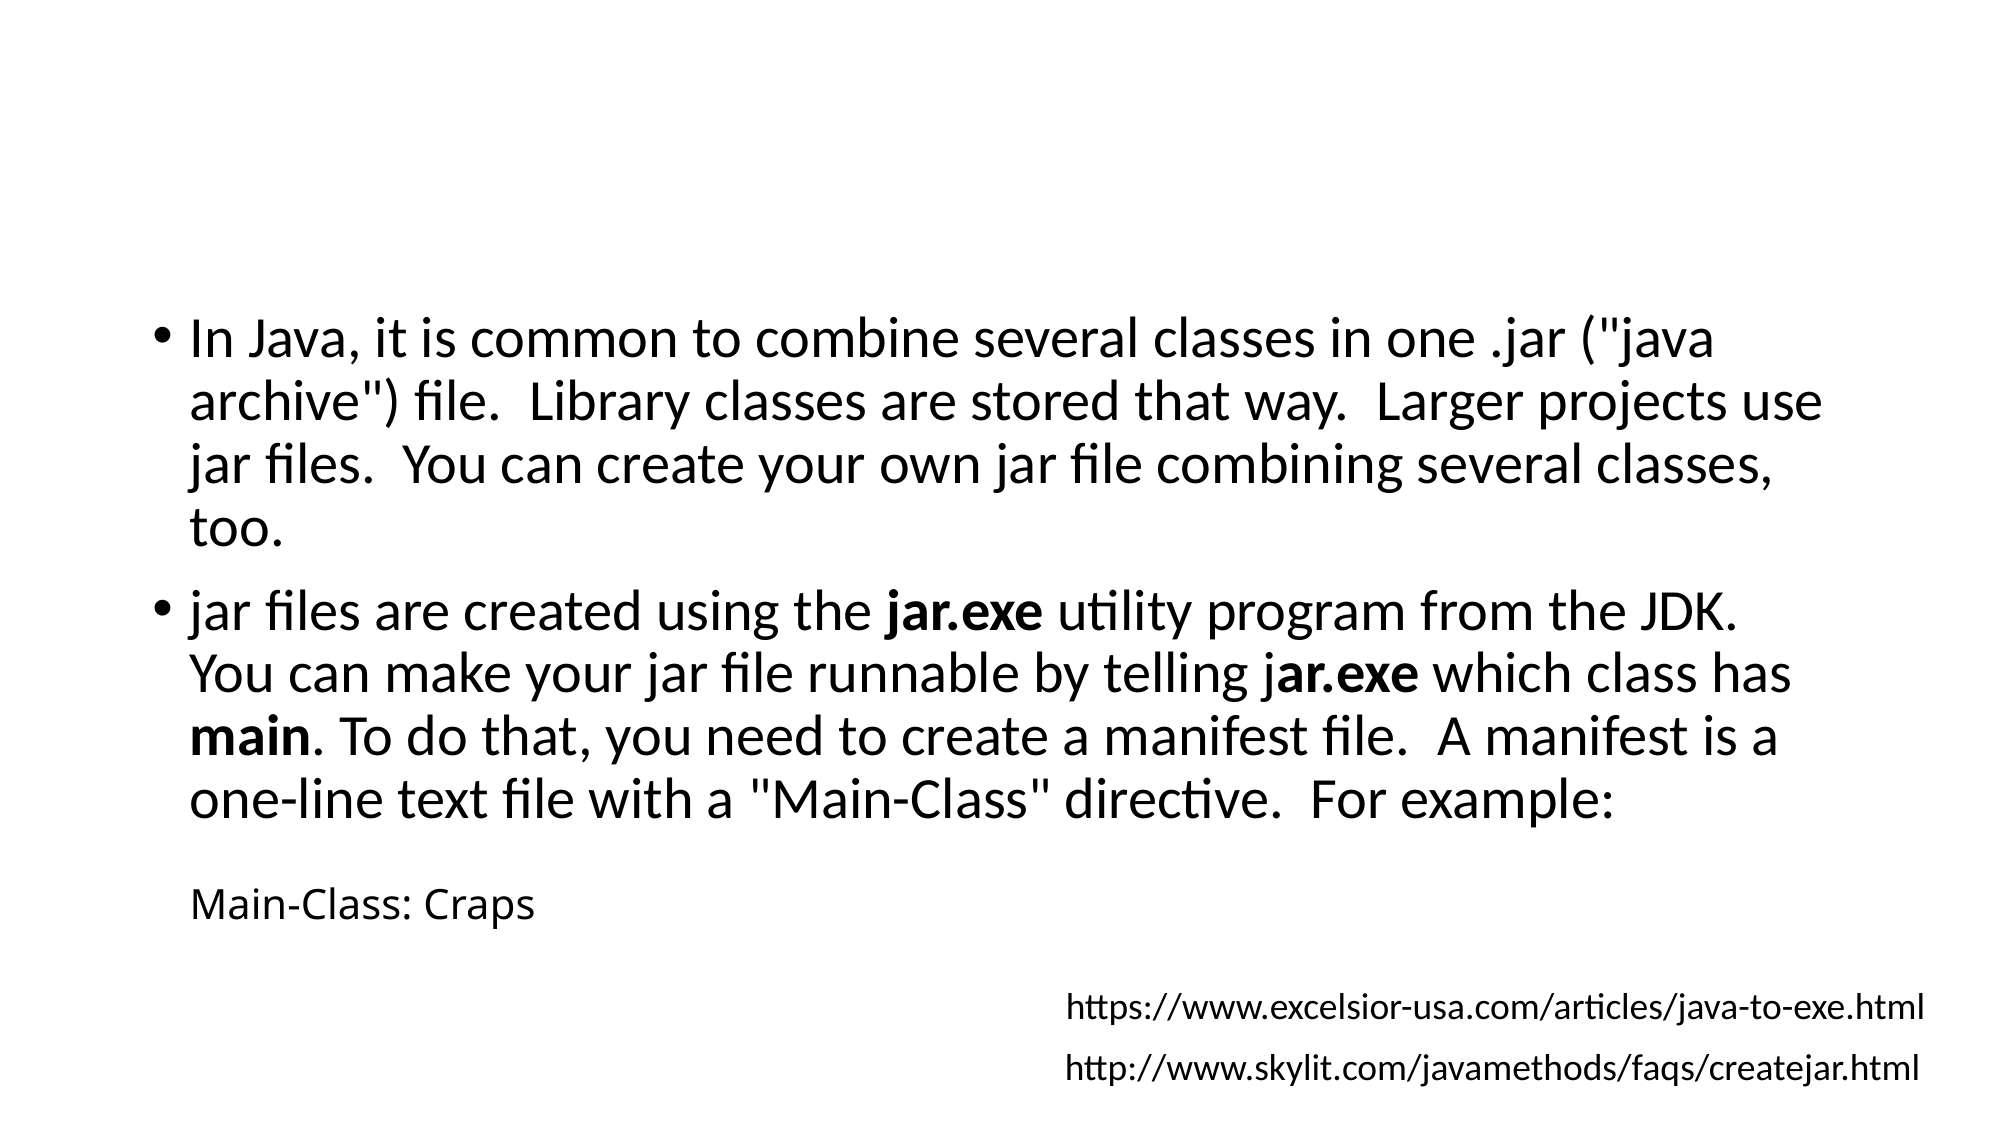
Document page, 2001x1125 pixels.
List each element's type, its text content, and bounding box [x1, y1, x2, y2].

text_box https://www.excelsior-usa.com/articles/java-to-exe.html [1051, 974, 1941, 1035]
text_box http://www.skylit.com/javamethods/faqs/createjar.html [1049, 1035, 1936, 1096]
list In Java, it is common to combine several classes in one .jar ("java archive") file. Library classes are stored that way. Larger projects use jar files. You can create your own jar file combining several classes, too. jar files are created using the jar.exe utility program from the JDK. You can make your jar file runnable by telling jar.exe which class has main. To do that, you need to create a manifest file. A manifest is a one-line text file with a "Main-Class" directive. For example: [137, 299, 1863, 1014]
text_box Main-Class: Craps [174, 870, 559, 936]
